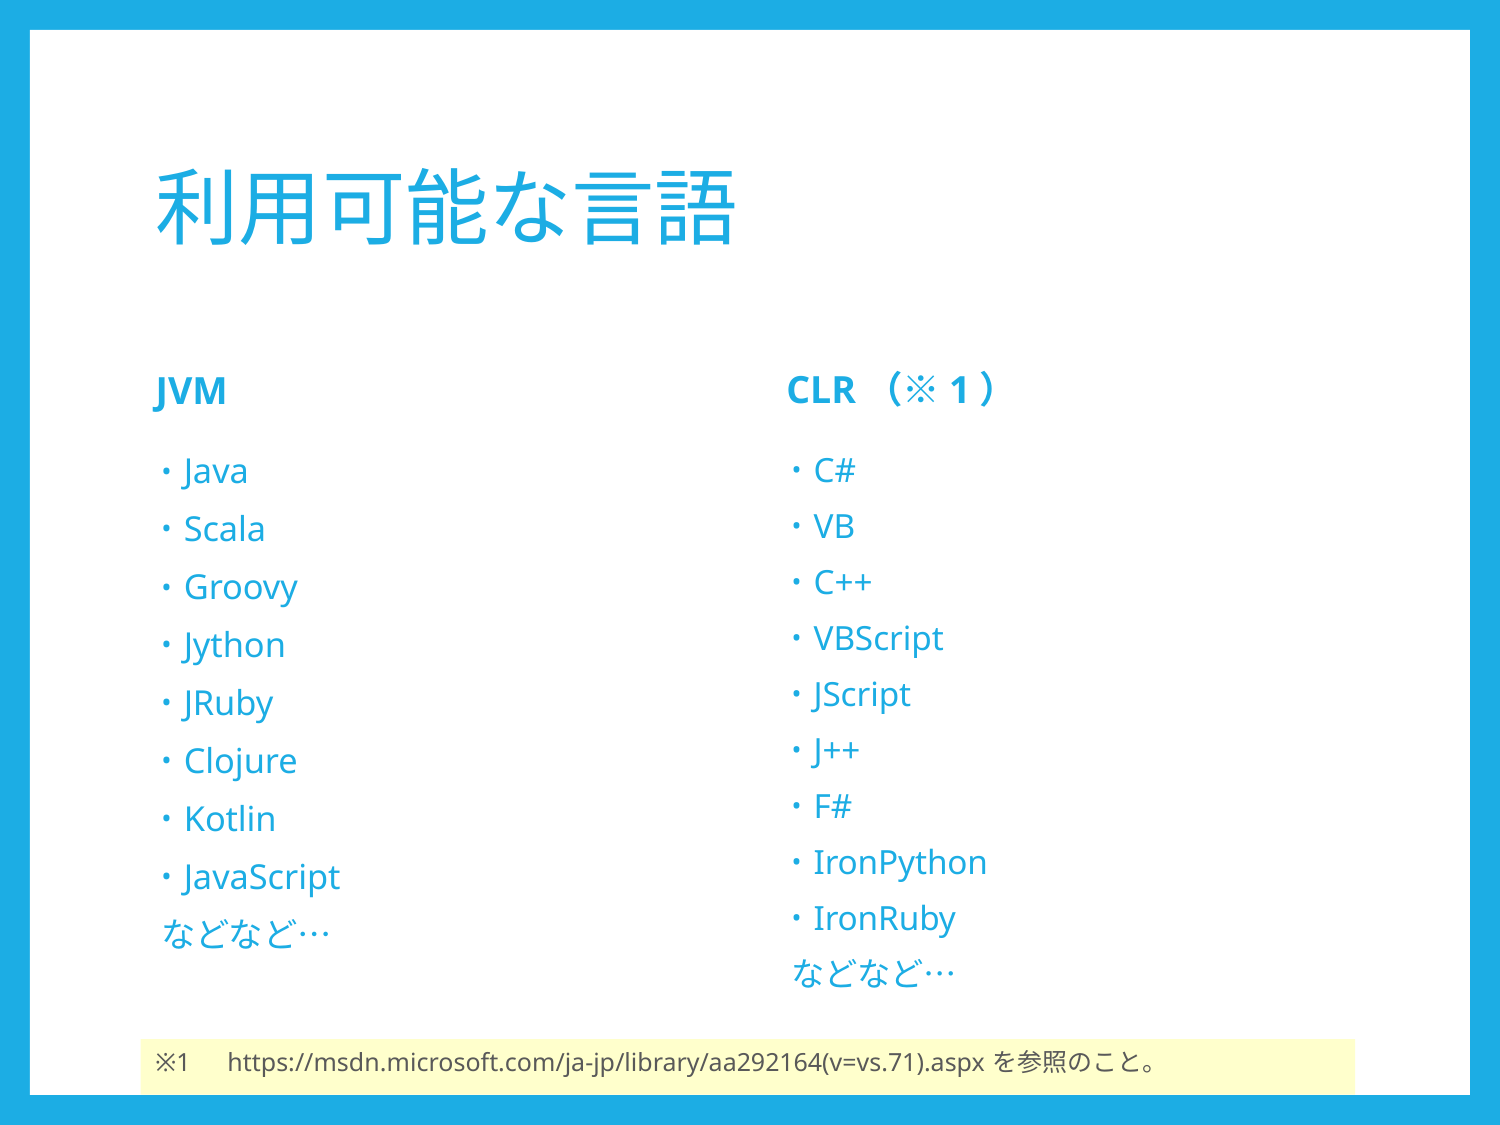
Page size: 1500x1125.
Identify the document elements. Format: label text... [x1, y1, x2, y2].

list CLR（※1） [771, 327, 1357, 446]
list JVM [140, 328, 726, 446]
list Java Scala Groovy Jython JRuby Clojure Kotlin JavaScript などなど… [140, 446, 726, 1002]
list C# VB C++ VBScript JScript J++ F# IronPython IronRuby などなど… [771, 446, 1357, 1002]
text_box ※1 https://msdn.microsoft.com/ja-jp/library/aa292164(v=vs.71).aspxを参照のこと。 [140, 1039, 1356, 1095]
title 利用可能な言語 [140, 99, 1356, 323]
